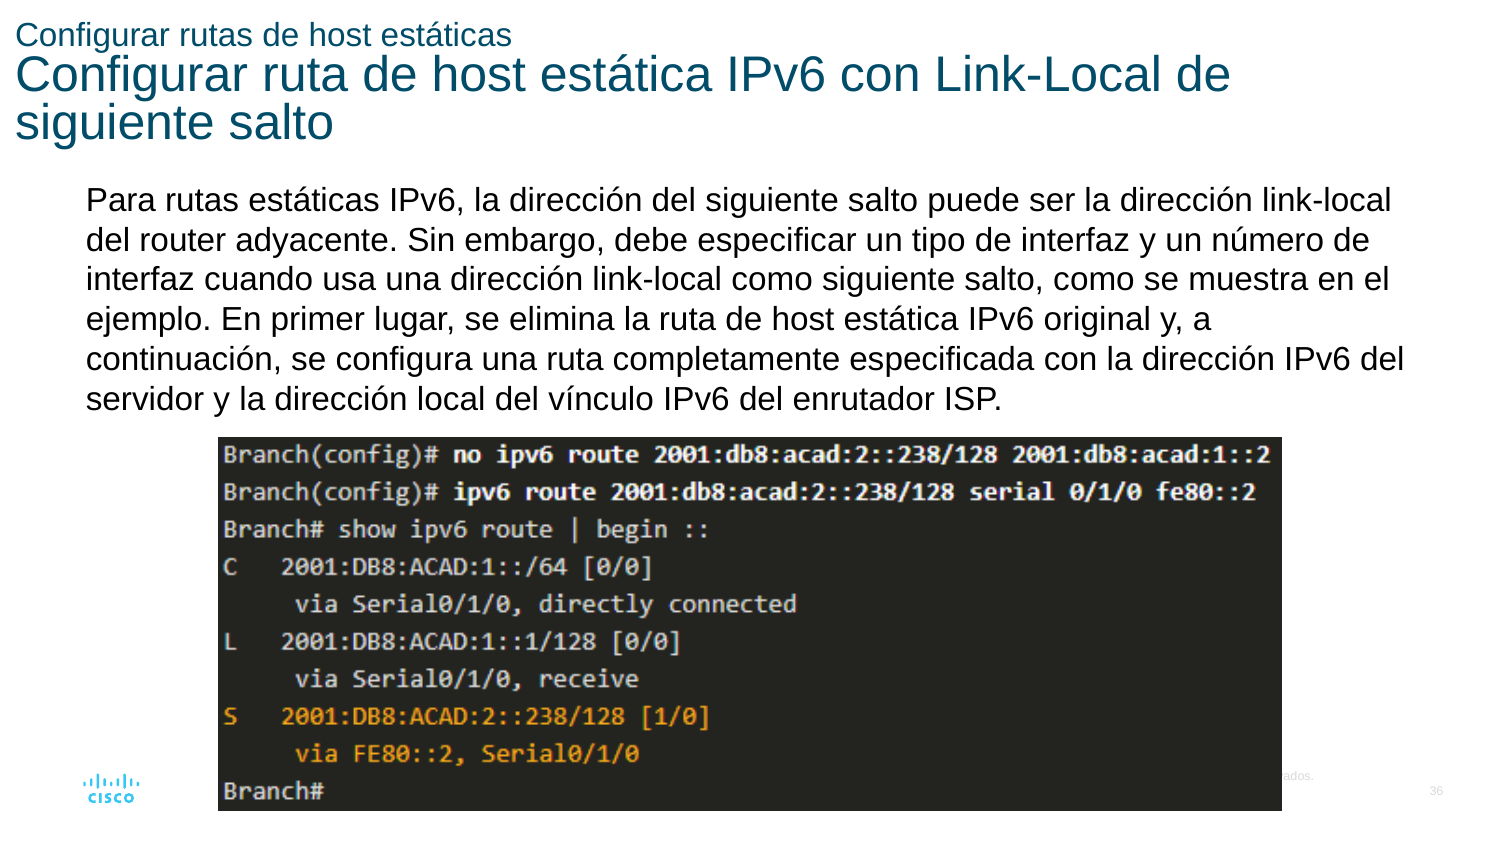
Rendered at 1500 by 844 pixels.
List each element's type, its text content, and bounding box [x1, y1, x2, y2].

list Para rutas estáticas IPv6, la dirección del siguiente salto puede ser la dirección link-local del router adyacente. Sin embargo, debe especificar un tipo de interfaz y un número de interfaz cuando usa una dirección link-local como siguiente salto, como se muestra en el ejemplo. En primer lugar, se elimina la ruta de host estática IPv6 original y, a continuación, se configura una ruta completamente especificada con la dirección IPv6 del servidor y la dirección local del vínculo IPv6 del enrutador ISP. [70, 170, 1430, 388]
picture [217, 437, 1283, 811]
title Configurar rutas de host estáticas Configurar ruta de host estática IPv6 con Link-Local de siguiente salto [0, 25, 1369, 146]
